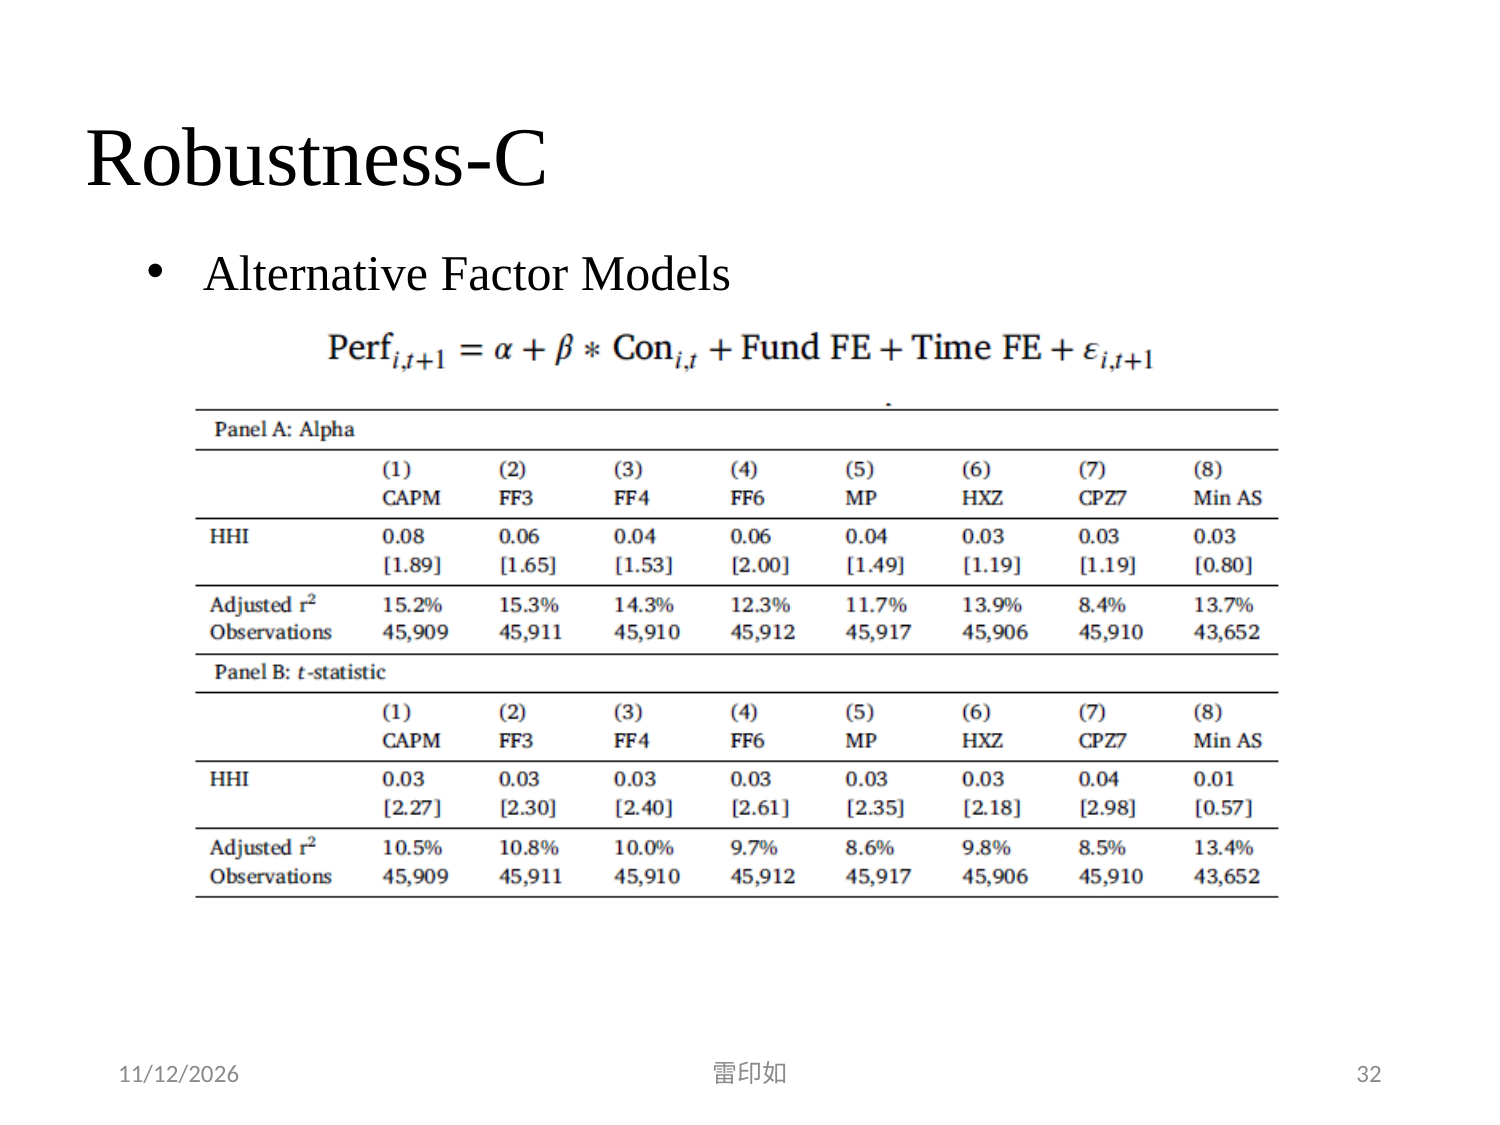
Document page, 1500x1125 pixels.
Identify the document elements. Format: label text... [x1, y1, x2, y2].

text_box Alternative Factor Models [131, 233, 747, 308]
picture [191, 403, 1285, 906]
picture [314, 315, 1162, 383]
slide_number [103, 1042, 441, 1103]
title Robustness-C [70, 49, 1430, 267]
slide_number 32 [1059, 1042, 1397, 1103]
footer 雷印如 [496, 1042, 1004, 1103]
